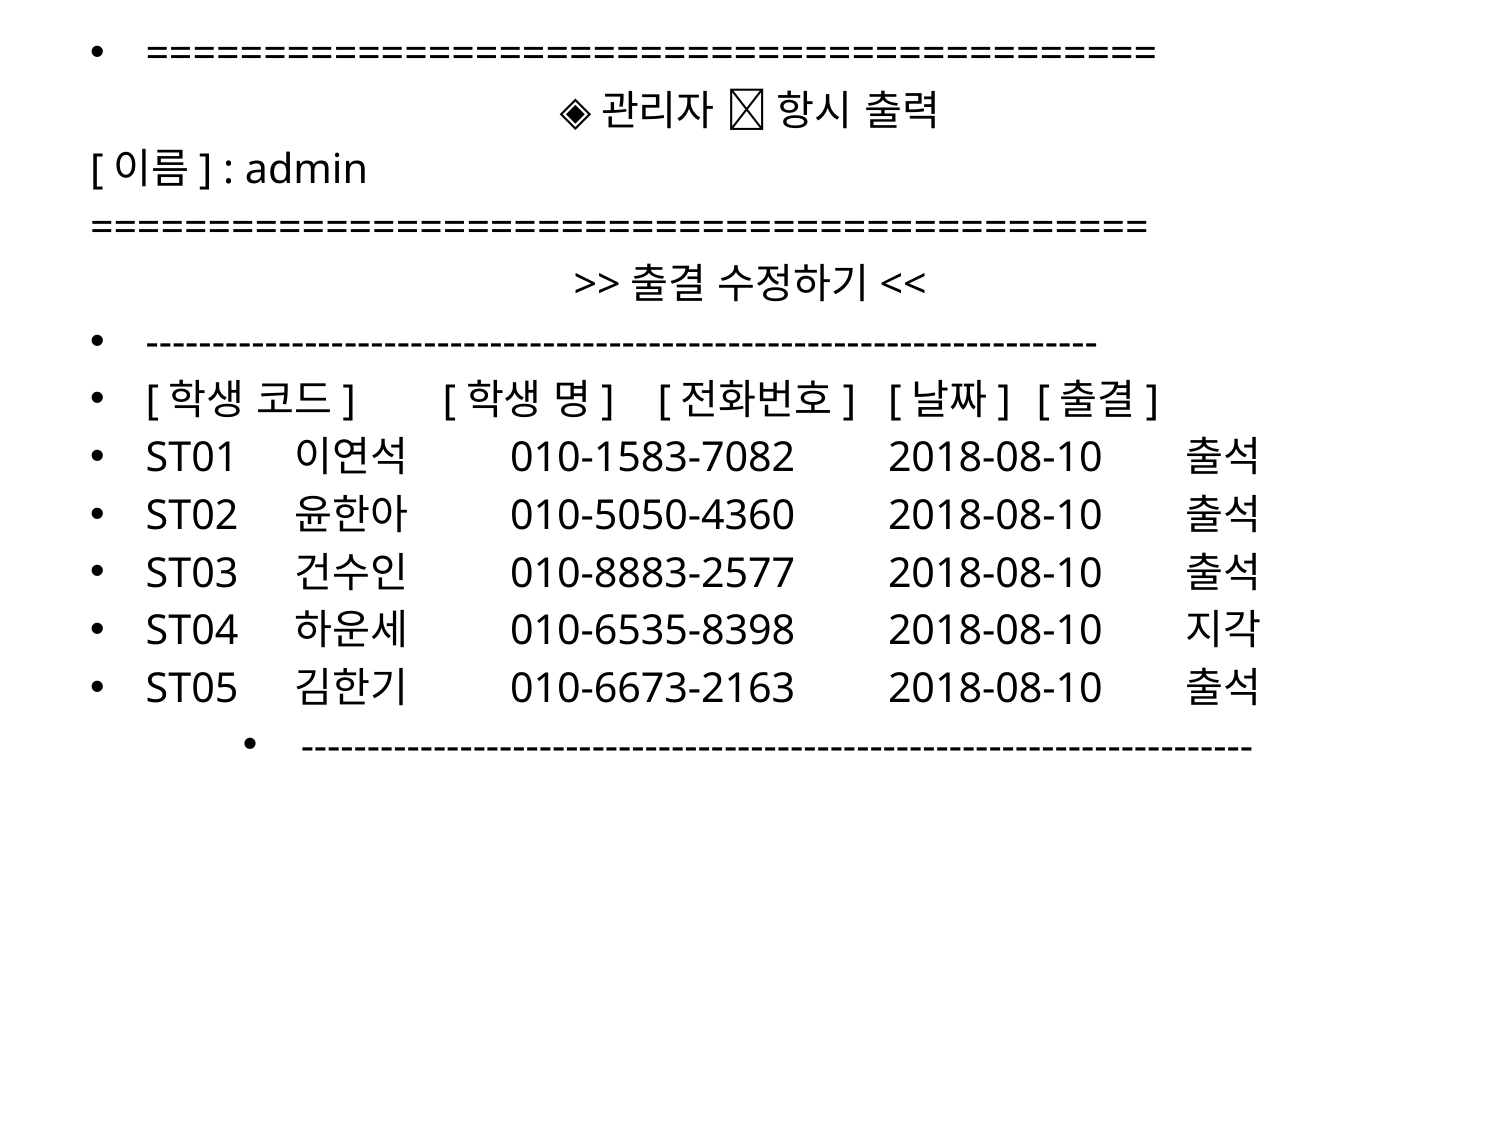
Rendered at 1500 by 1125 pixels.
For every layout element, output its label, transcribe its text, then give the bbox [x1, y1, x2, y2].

list =========================================== ◈관리자  항시 출력 [이름] : admin ============================================= >>출결 수정하기<< ------------------------------------------------------------------------ [학생 코드] [학생 명] [전화번호] [날짜] [출결] ST01 이연석 010-1583-7082 2018-08-10 출석 ST02 윤한아 010-5050-4360 2018-08-10 출석 ST03 건수인 010-8883-2577 2018-08-10 출석 ST04 하운세 010-6535-8398 2018-08-10 지각 ST05 김한기 010-6673-2163 2018-08-10 출석 ------------------------------------------------------------------------ [75, 19, 1425, 1071]
